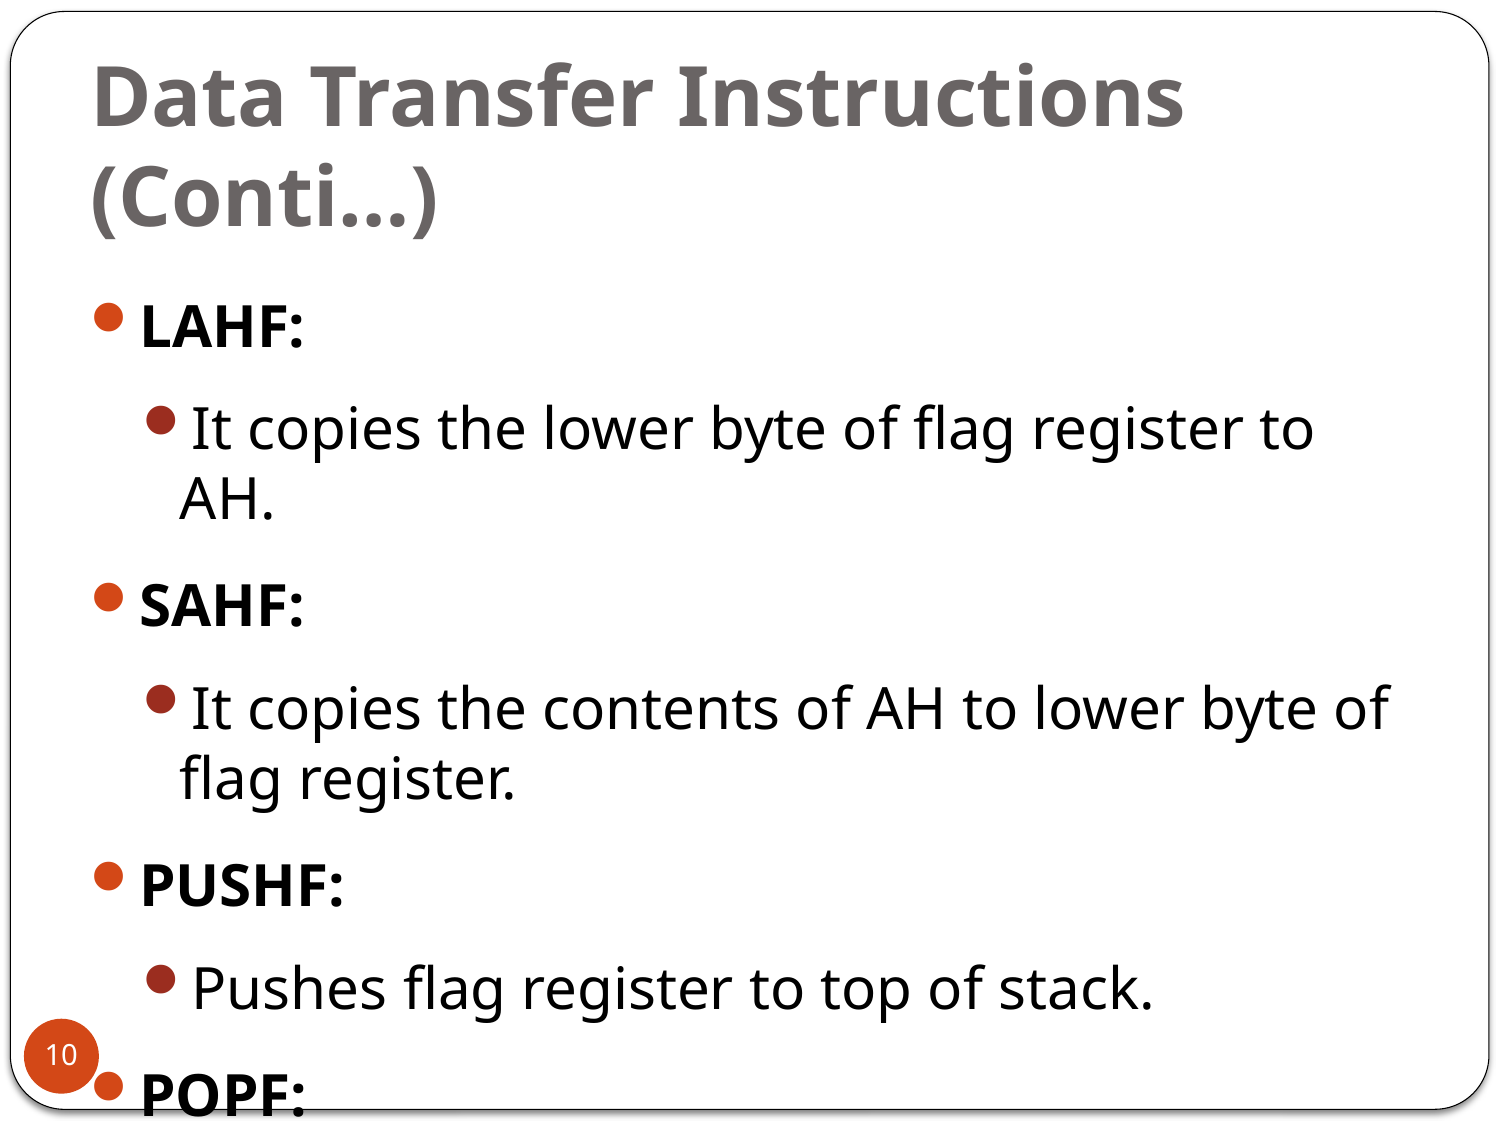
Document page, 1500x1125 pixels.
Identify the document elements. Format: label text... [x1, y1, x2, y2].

slide_number 10 [23, 1018, 99, 1094]
list LAHF: It copies the lower byte of flag register to AH. SAHF: It copies the contents of AH to lower byte of flag register. PUSHF: Pushes flag register to top of stack. POPF: Pops the stack top to flag register. [75, 281, 1425, 1038]
title Data Transfer Instructions (Conti…) [75, 115, 1425, 258]
